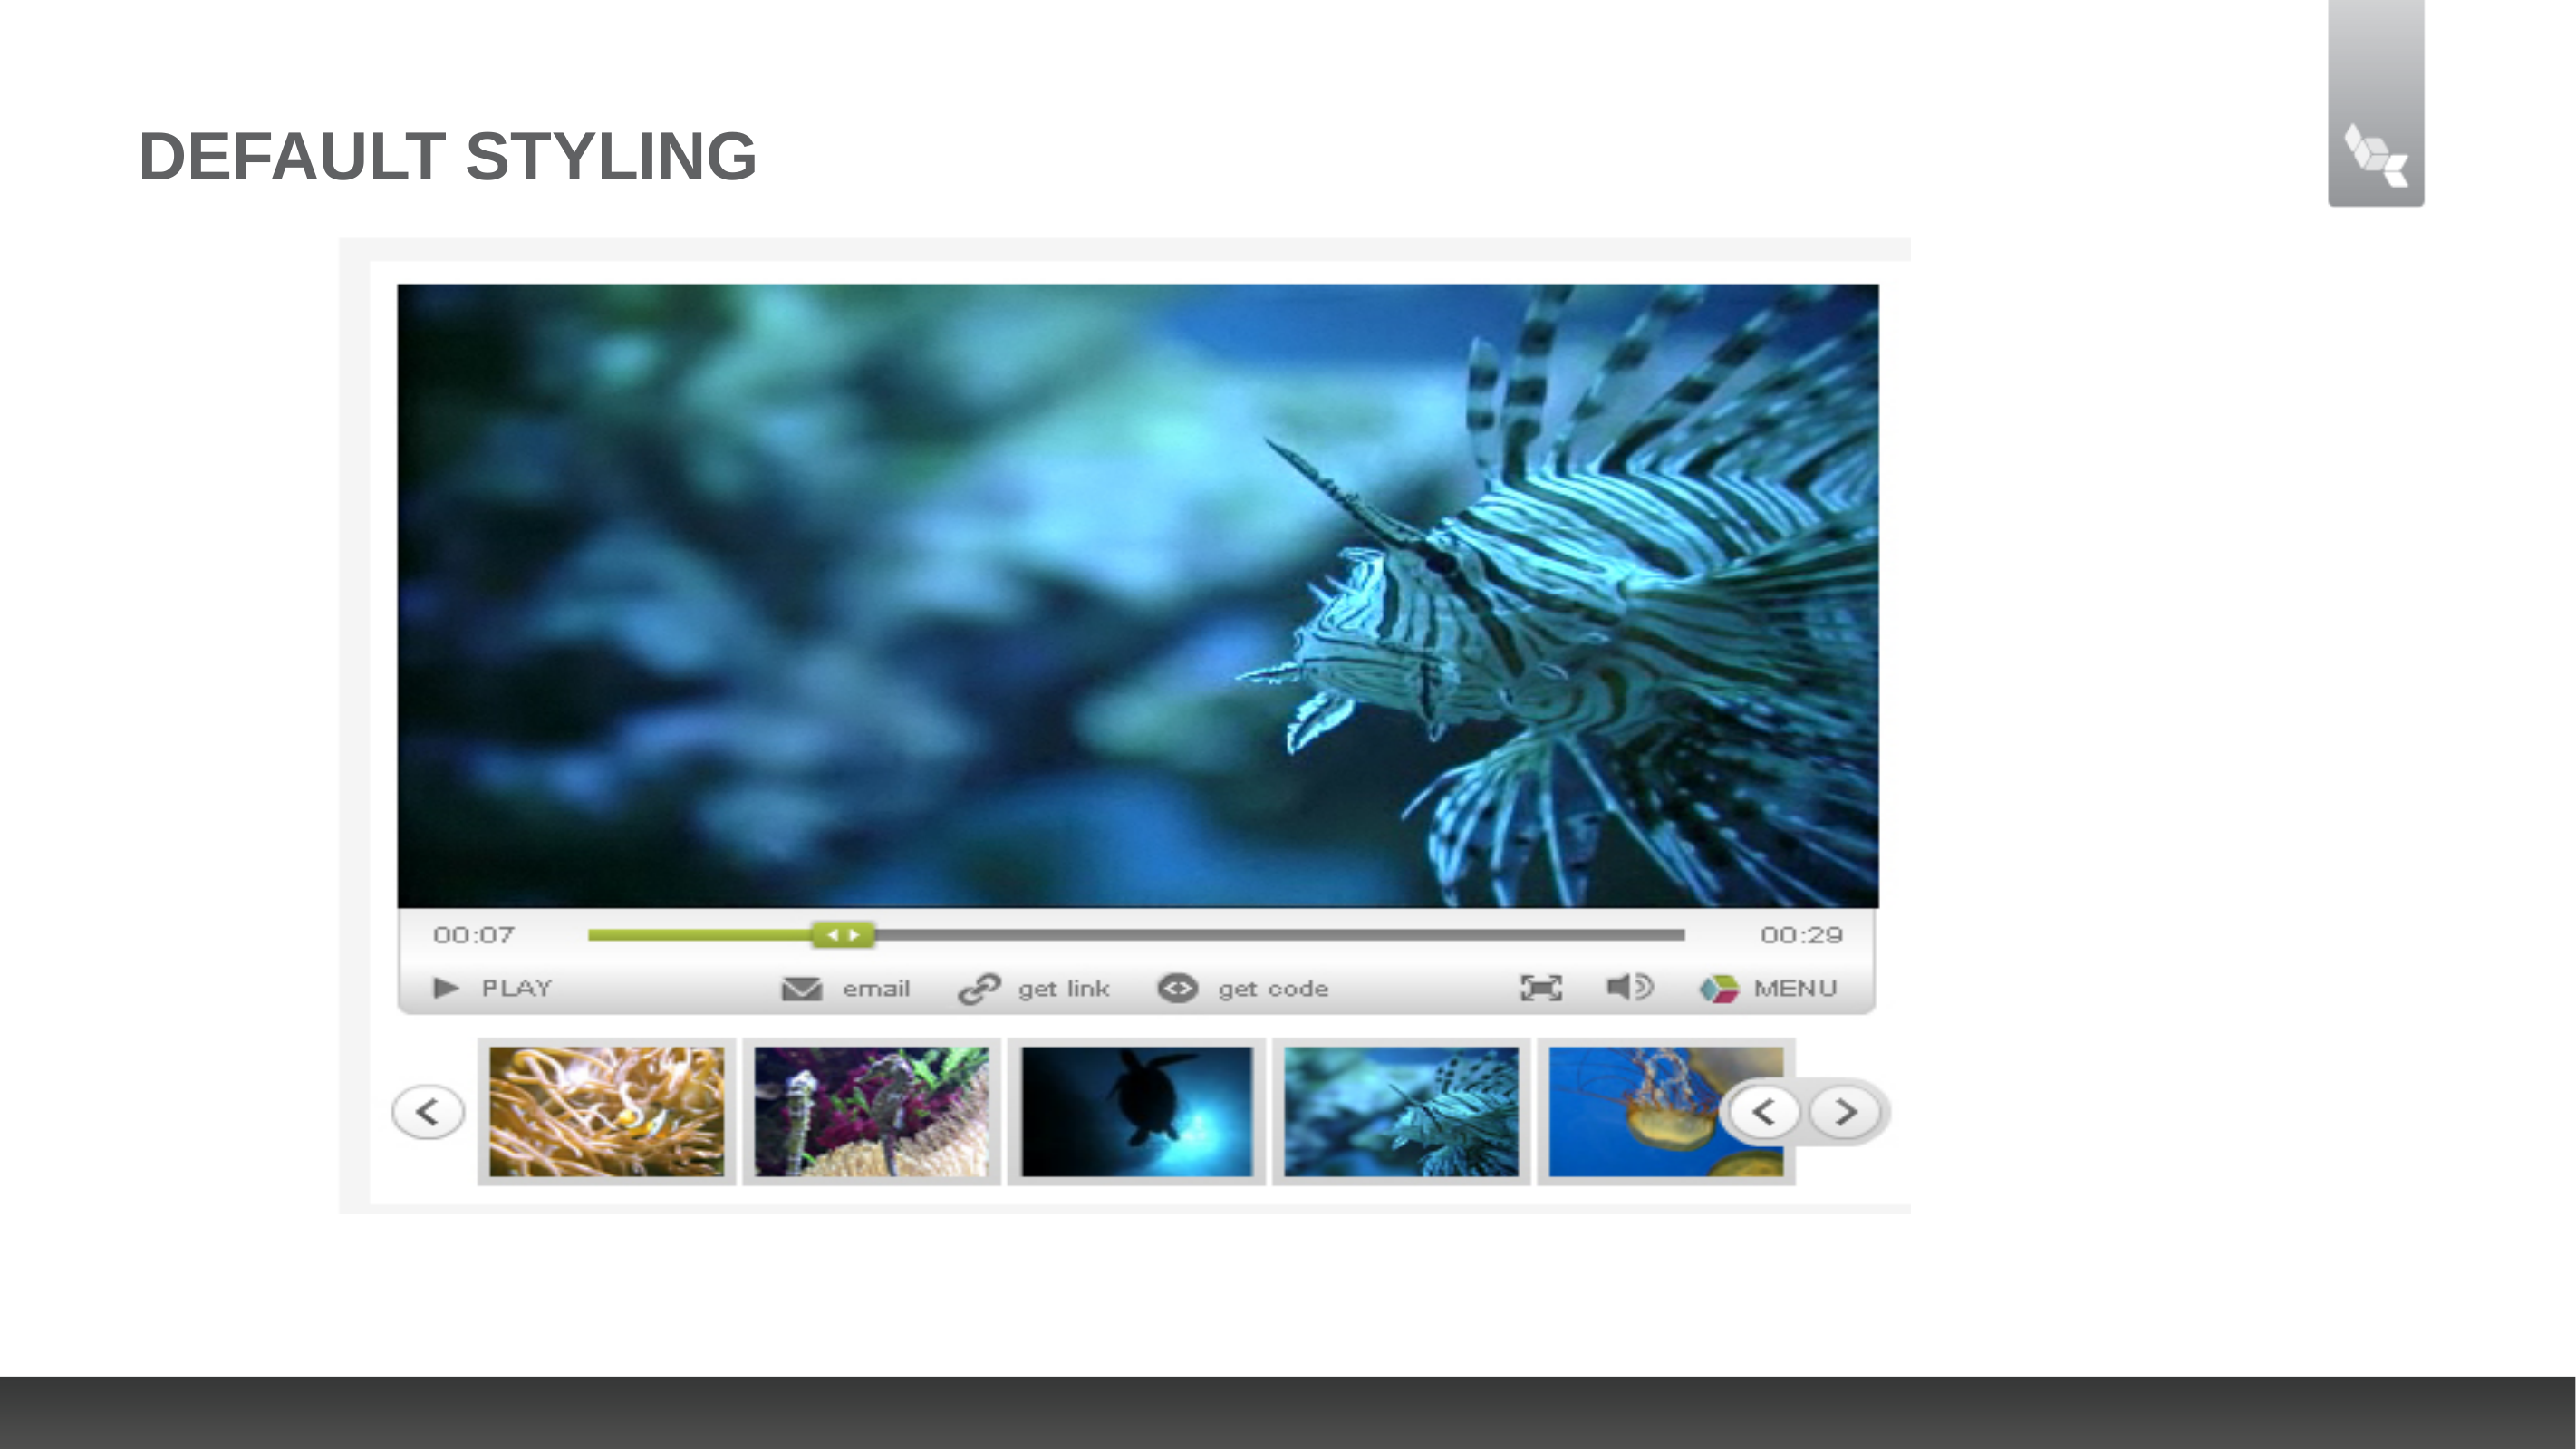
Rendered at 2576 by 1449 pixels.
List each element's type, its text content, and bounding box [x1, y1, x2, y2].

picture [0, 0, 2576, 1449]
title Default Styling [115, 43, 2270, 261]
